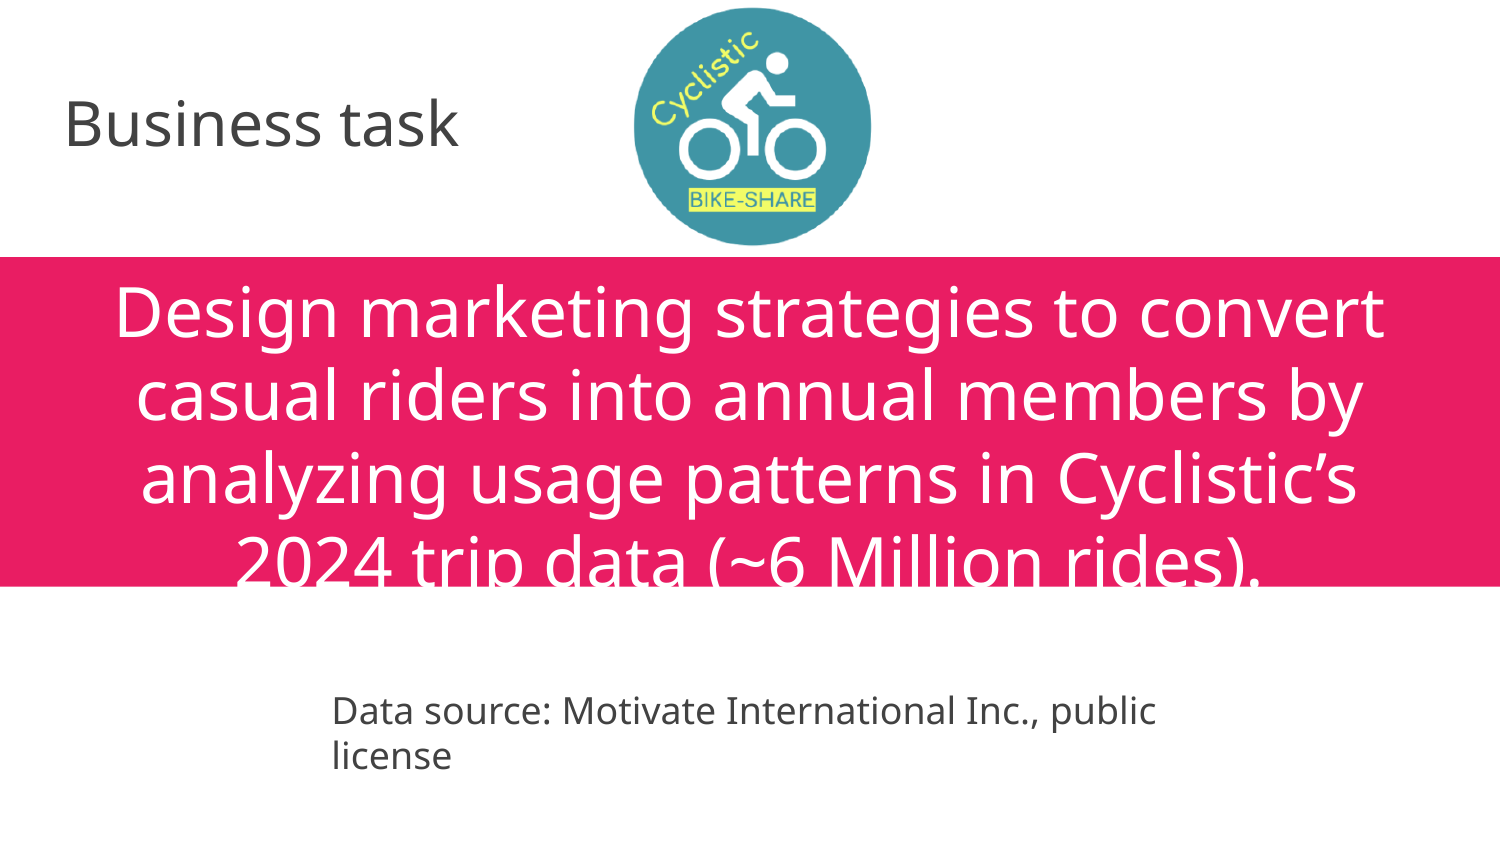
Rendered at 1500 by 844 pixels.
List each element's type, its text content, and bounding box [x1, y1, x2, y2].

text_box Business task [48, 69, 1452, 286]
text_box Data source: Motivate International Inc., public license [316, 672, 1184, 788]
picture [616, 0, 889, 257]
title Design marketing strategies to convert casual riders into annual members by analyzing usage patterns in Cyclistic’s 2024 trip data (~6 Million rides). [70, 309, 1430, 559]
